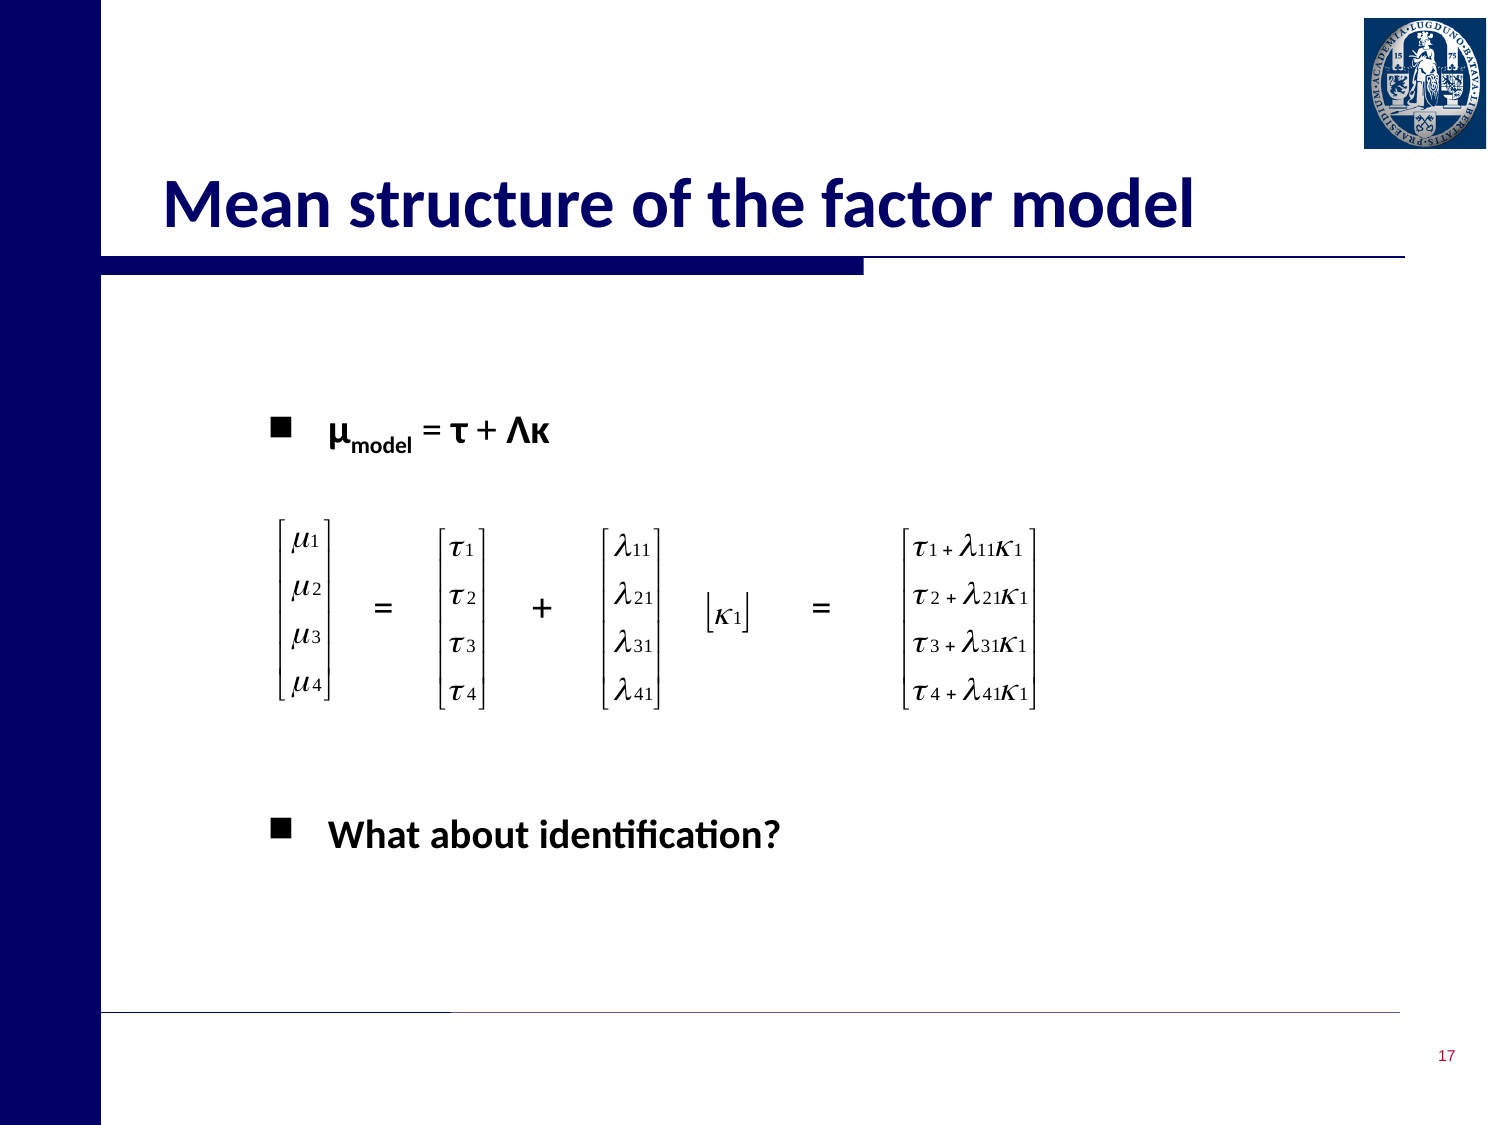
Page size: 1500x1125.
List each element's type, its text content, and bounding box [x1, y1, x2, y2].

text_box μmodel = τ + Λκ = + = What about identification? [271, 403, 1181, 816]
picture [1364, 18, 1487, 149]
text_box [895, 523, 1046, 716]
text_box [431, 523, 497, 716]
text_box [271, 514, 342, 707]
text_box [595, 523, 671, 716]
slide_number 17 [1158, 1011, 1471, 1099]
title Mean structure of the factor model [147, 50, 1301, 250]
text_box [701, 592, 754, 639]
